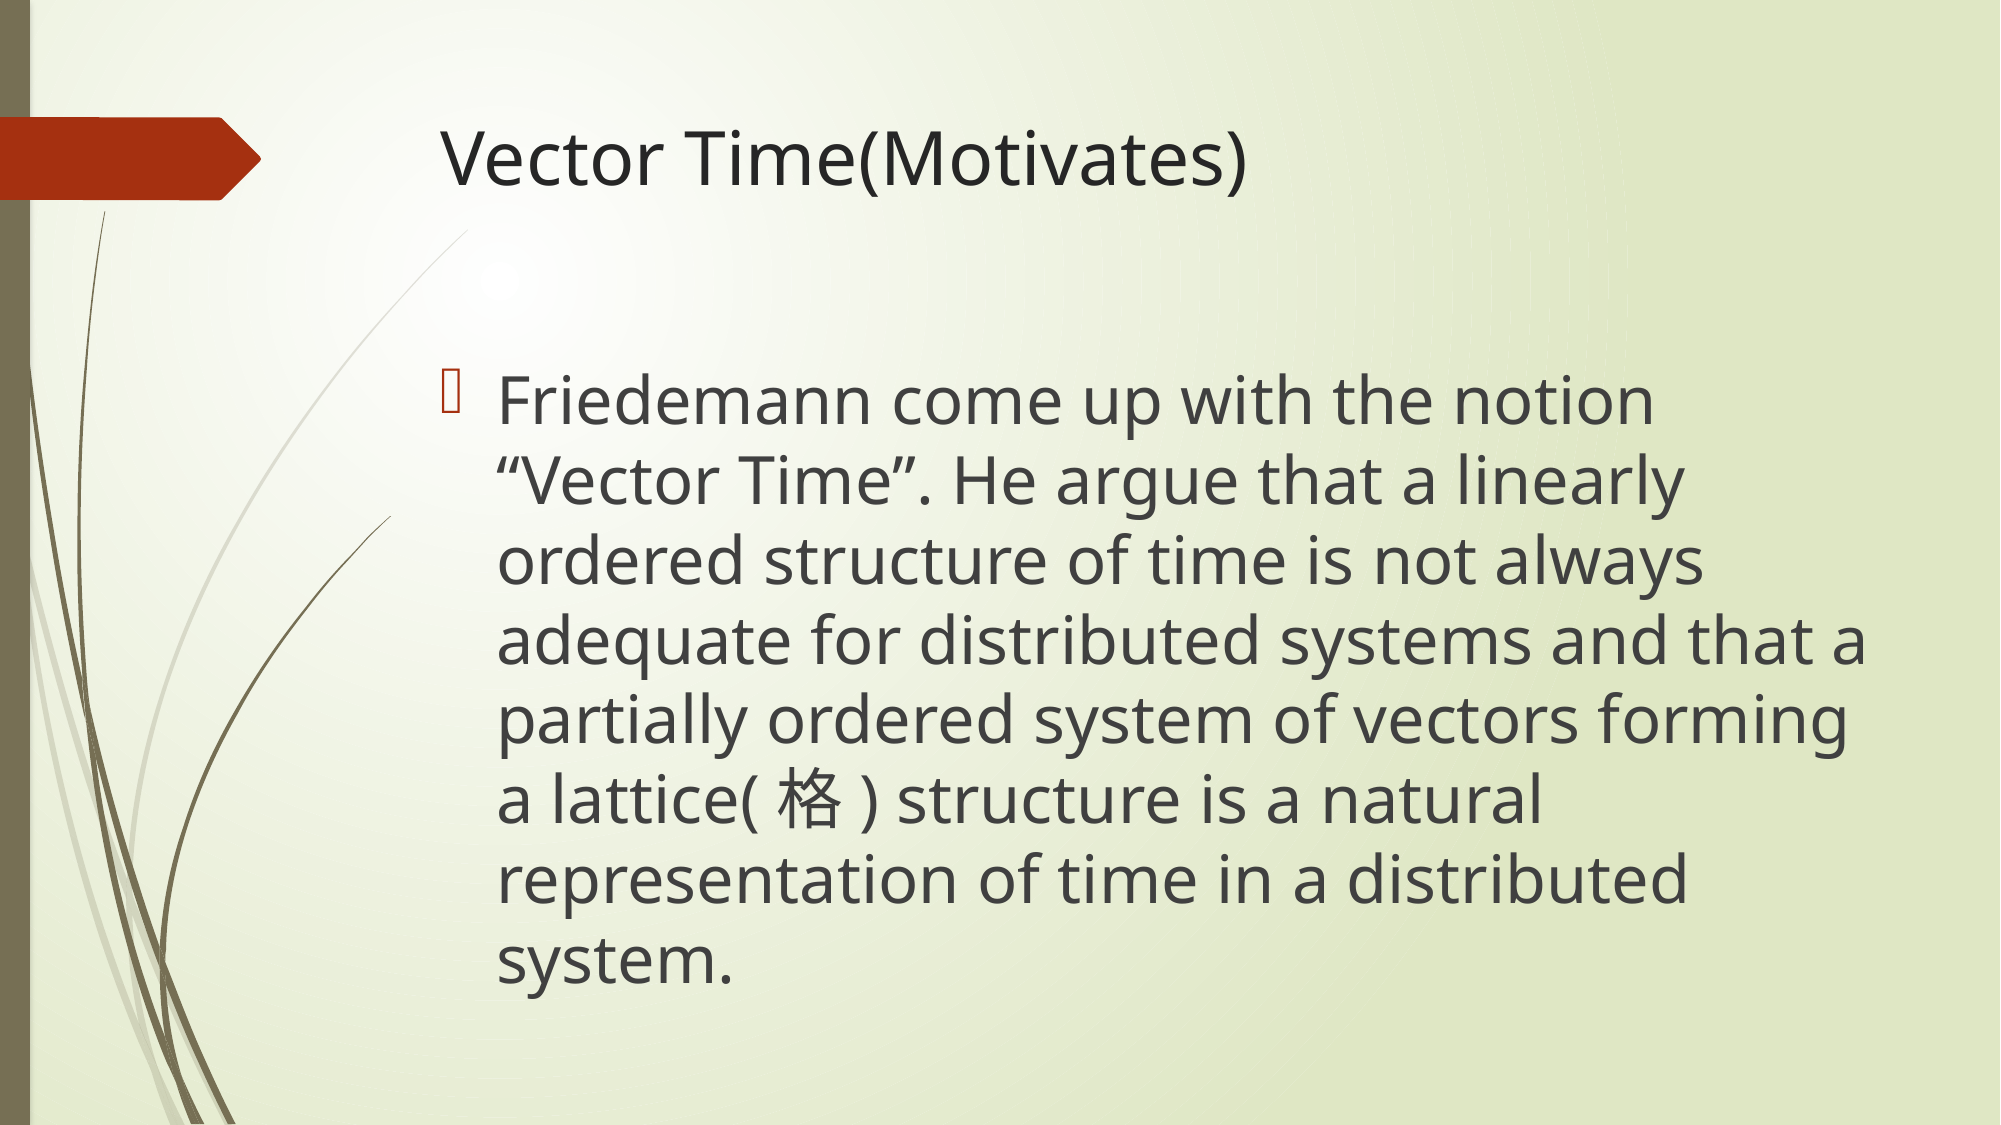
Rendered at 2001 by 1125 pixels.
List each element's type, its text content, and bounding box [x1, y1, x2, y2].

title Vector Time(Motivates) [425, 102, 1888, 313]
list Friedemann come up with the notion “Vector Time”. He argue that a linearly ordered structure of time is not always adequate for distributed systems and that a partially ordered system of vectors forming a lattice(格) structure is a natural representation of time in a distributed system. [424, 350, 1888, 970]
